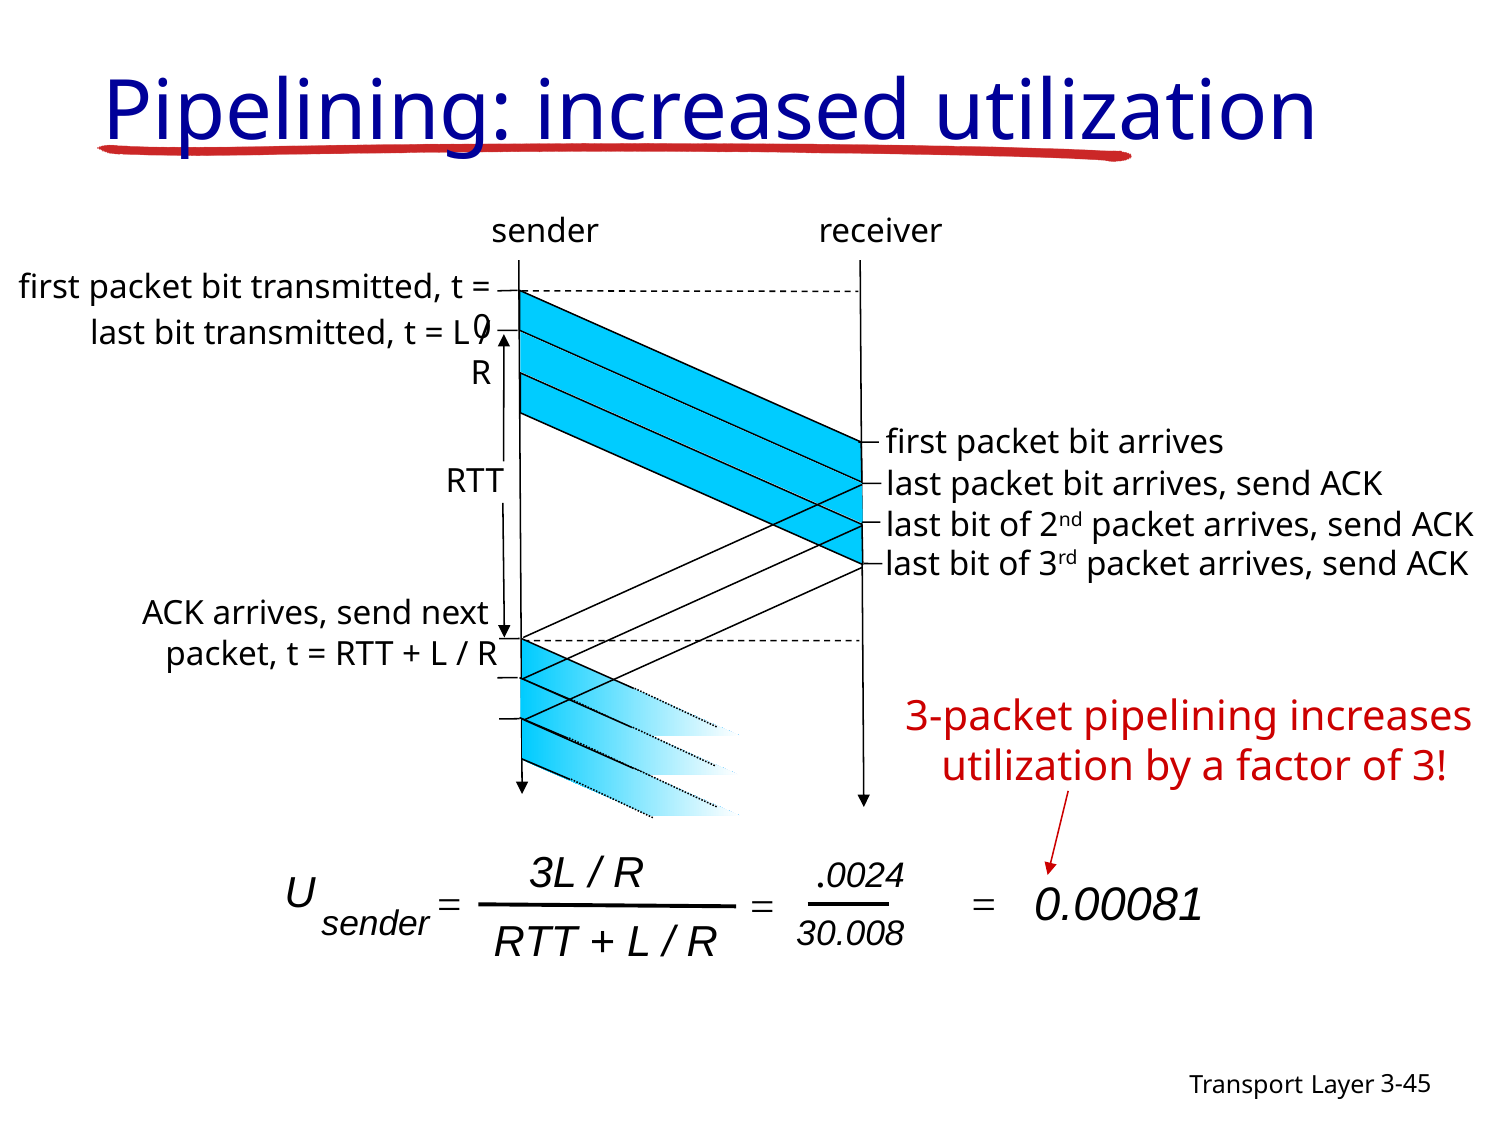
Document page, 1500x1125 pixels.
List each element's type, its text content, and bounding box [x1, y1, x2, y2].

footer Transport Layer [914, 1056, 1391, 1105]
title Pipelining: increased utilization [87, 26, 1363, 185]
text_box first packet bit transmitted, t = 0 [0, 257, 507, 316]
text_box last bit transmitted, t = L / R [56, 303, 507, 362]
text_box ACK arrives, send next packet, t = RTT + L / R [80, 584, 514, 690]
slide_number 3-45 [1365, 1059, 1477, 1106]
text_box 3-packet pipelining increases utilization by a factor of 3! [890, 681, 1488, 796]
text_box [497, 677, 739, 718]
text_box [520, 331, 863, 523]
text_box receiver [775, 201, 958, 260]
text_box last bit of 3rd packet arrives, send ACK [870, 534, 1500, 598]
text_box [520, 372, 863, 565]
text_box last packet bit arrives, send ACK [871, 454, 1459, 496]
text_box [519, 290, 862, 482]
text_box sender [443, 201, 615, 260]
text_box first packet bit arrives [870, 412, 1305, 472]
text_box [498, 638, 741, 677]
text_box [857, 568, 870, 807]
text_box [254, 834, 1363, 988]
text_box RTT [369, 451, 528, 508]
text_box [498, 718, 741, 819]
text_box last bit of 2nd packet arrives, send ACK [871, 496, 1500, 534]
picture [93, 138, 1144, 167]
